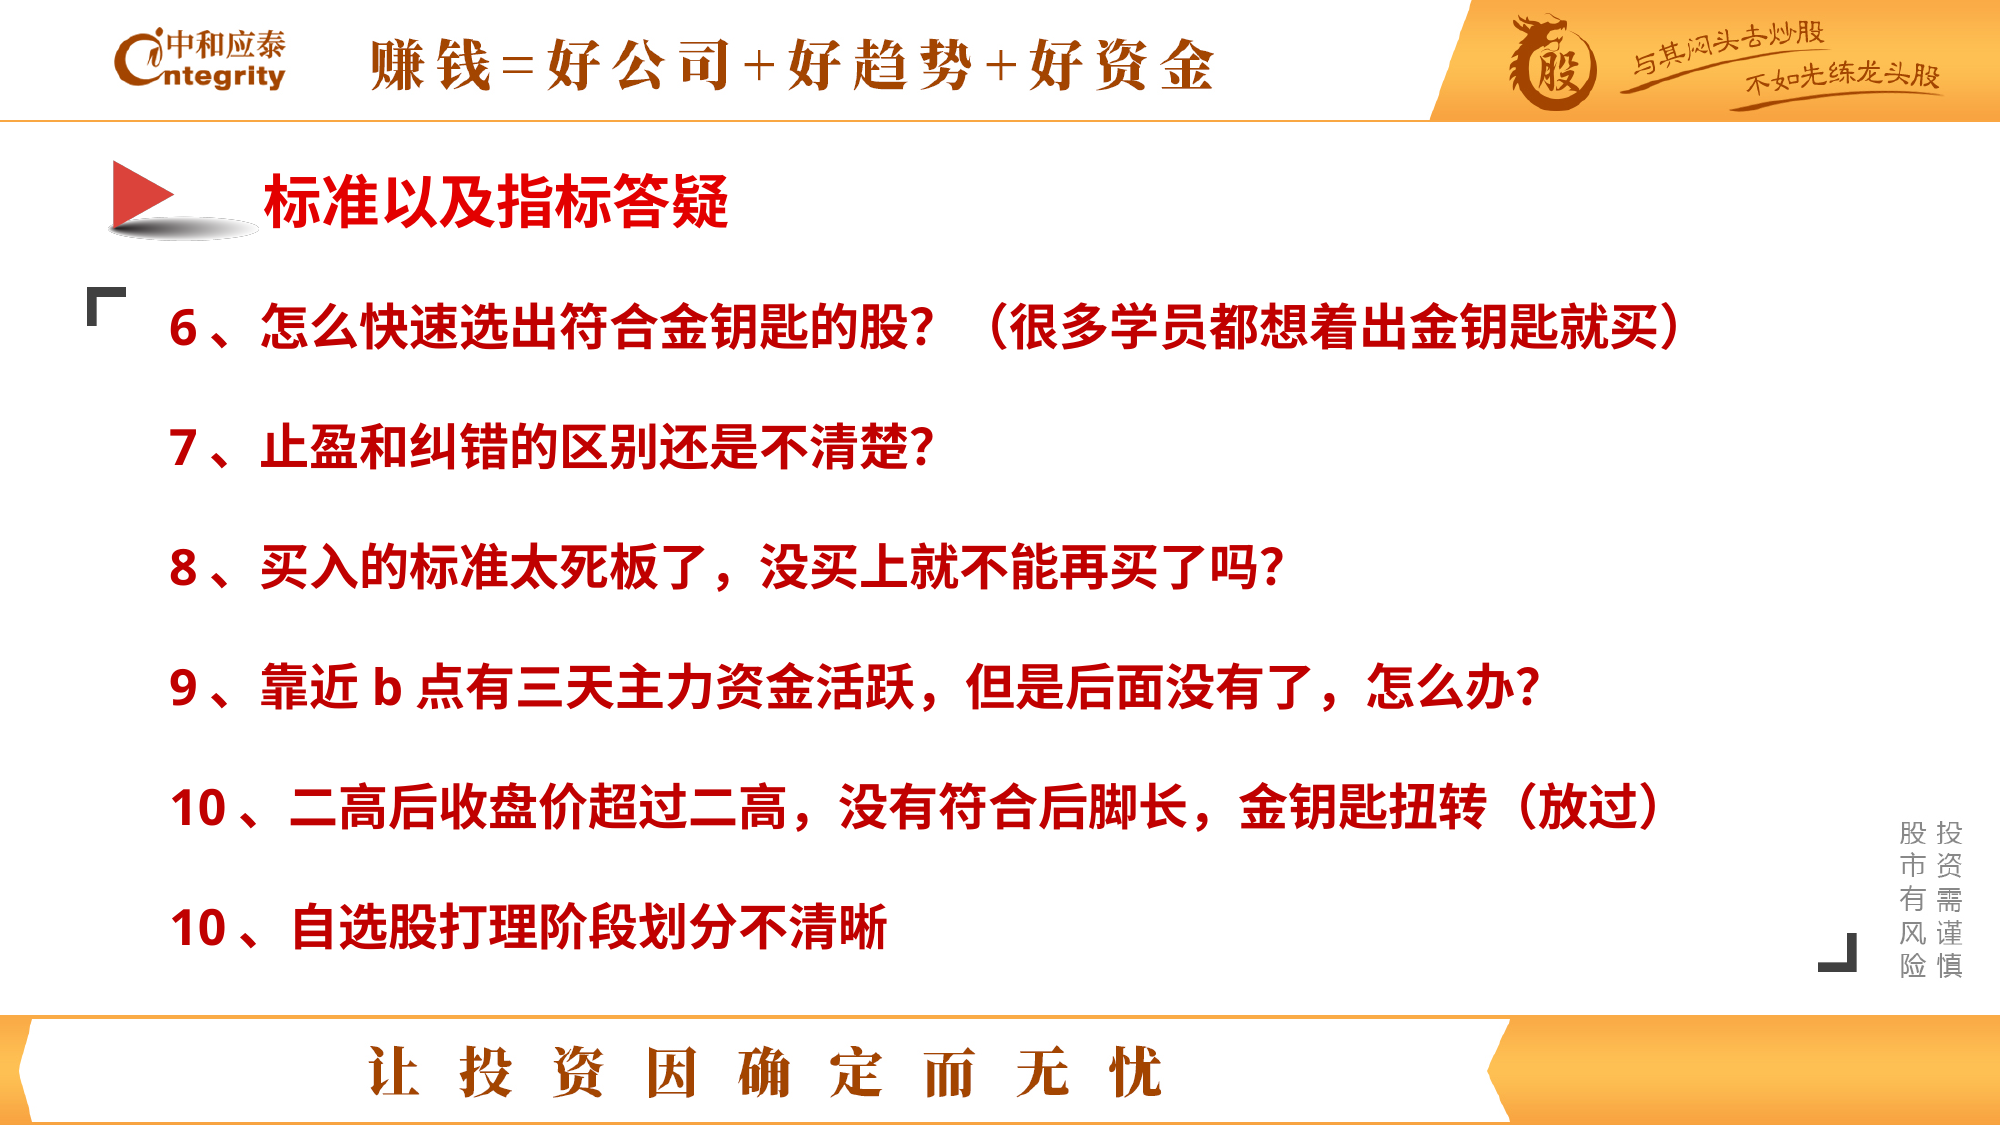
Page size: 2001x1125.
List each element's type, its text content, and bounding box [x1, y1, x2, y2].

text_box 标准以及指标答疑 [259, 157, 916, 243]
text_box 6、怎么快速选出符合金钥匙的股？（很多学员都想着出金钥匙就买） 7、止盈和纠错的区别还是不清楚？ 8、买入的标准太死板了，没买上就不能再买了吗？ 9、靠近b点有三天主力资金活跃，但是后面没有了，怎么办？ 10、二高后收盘价超过二高，没有符合后脚长，金钥匙扭转（放过） 10、自选股打理阶段划分不清晰 [154, 288, 1759, 947]
text_box [1818, 933, 1857, 972]
text_box [87, 287, 126, 326]
picture [0, 0, 2000, 1125]
